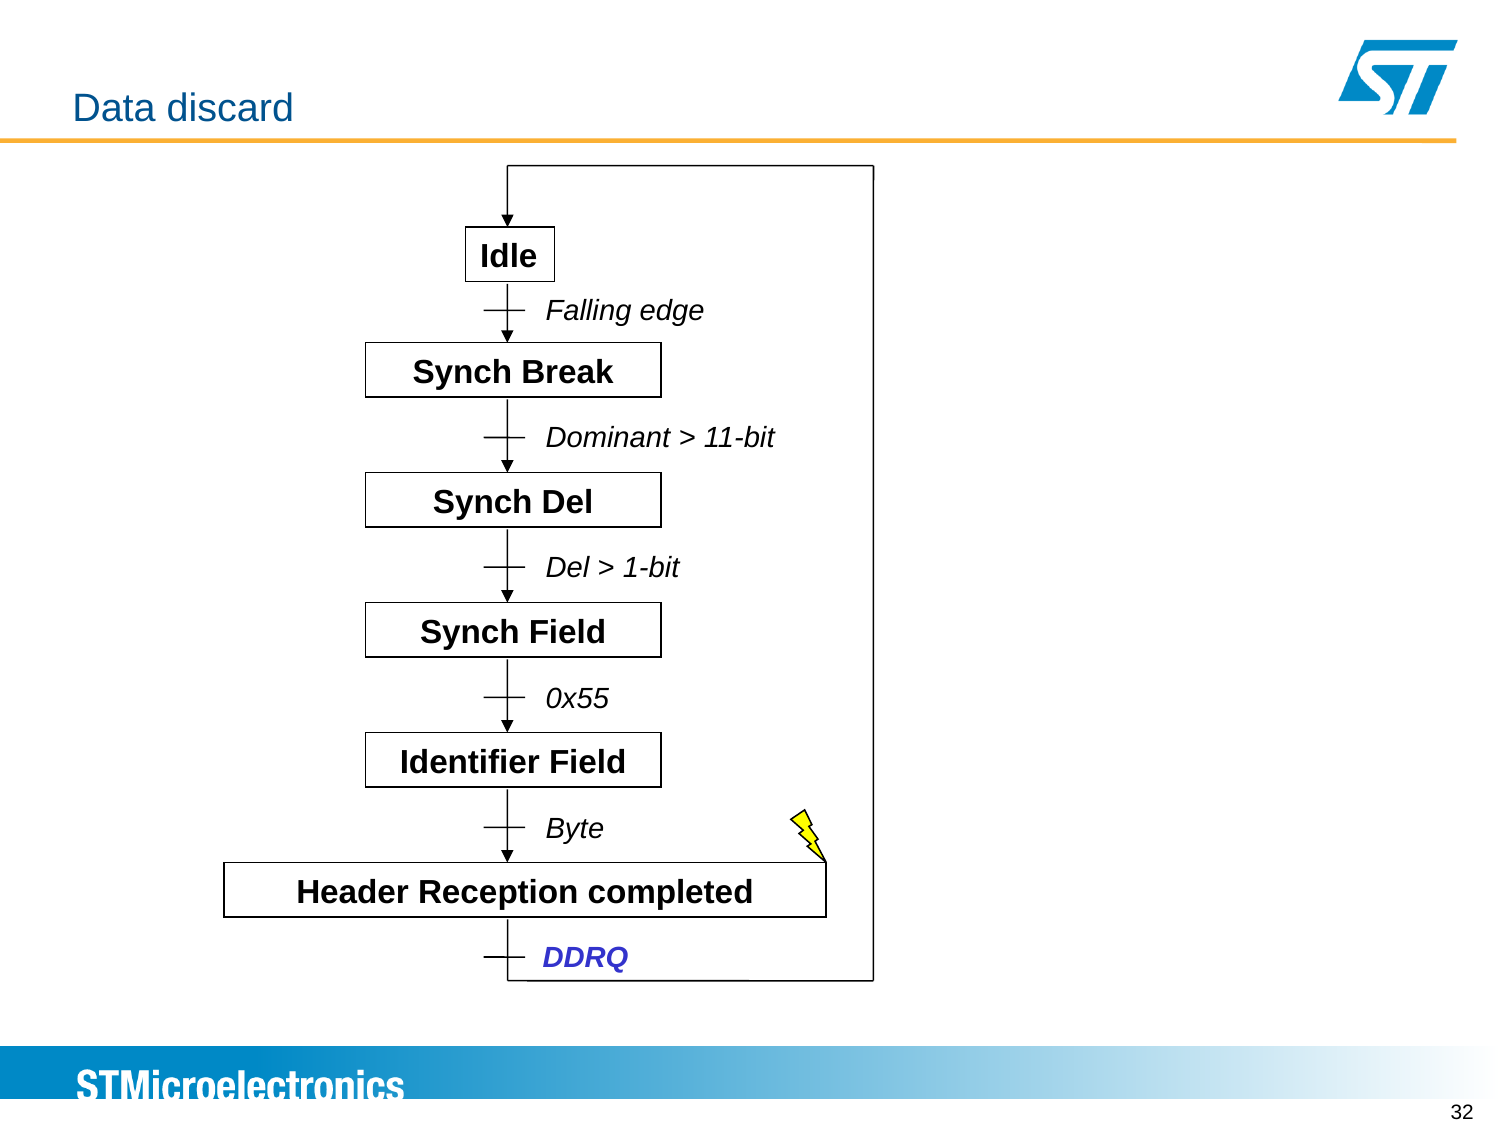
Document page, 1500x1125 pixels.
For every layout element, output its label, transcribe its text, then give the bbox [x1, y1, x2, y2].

text_box Synch Break [365, 342, 661, 398]
text_box Synch Field [365, 602, 661, 658]
text_box [501, 828, 514, 863]
text_box Falling edge [530, 283, 827, 334]
text_box [501, 311, 514, 343]
text_box [501, 165, 514, 228]
picture [0, 1046, 1500, 1101]
text_box Byte [530, 802, 827, 852]
text_box DDRQ [527, 930, 824, 981]
text_box Idle [465, 227, 555, 282]
text_box [813, 852, 827, 863]
title LINFLEX Slave mode – State machine Data discard [57, 27, 1281, 137]
text_box [501, 568, 514, 603]
text_box [501, 438, 514, 473]
text_box Synch Del [365, 472, 661, 528]
slide_number 32 [1413, 1086, 1489, 1125]
text_box 0x55 [530, 672, 827, 723]
text_box [501, 698, 514, 733]
text_box Del > 1-bit [530, 540, 827, 591]
picture [1328, 37, 1462, 117]
text_box Identifier Field [365, 732, 661, 788]
text_box Header Reception completed [223, 862, 827, 918]
text_box Dominant > 11-bit [530, 410, 827, 461]
